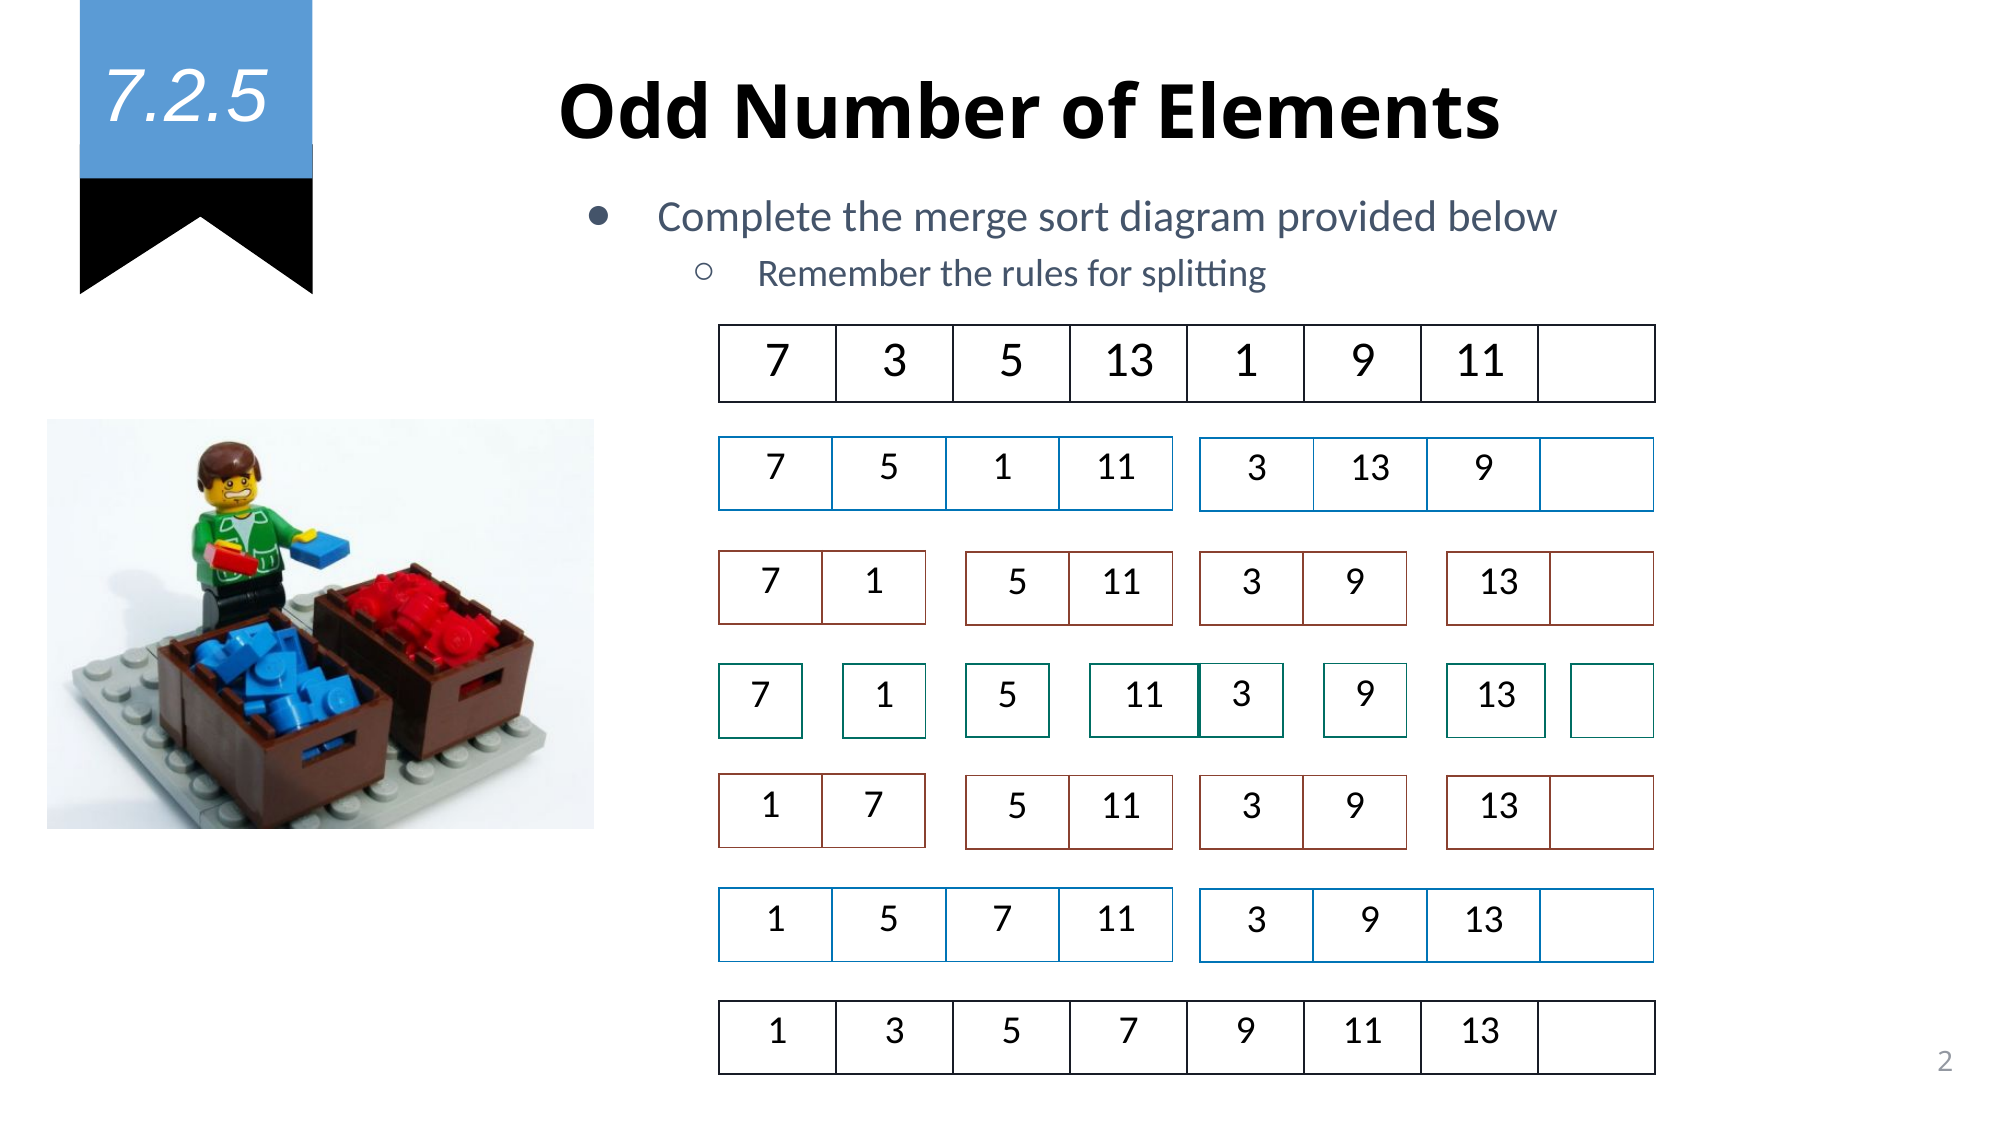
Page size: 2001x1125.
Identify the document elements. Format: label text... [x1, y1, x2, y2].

table_header 13 [1448, 665, 1544, 737]
table_header 1 [720, 889, 831, 961]
table_header 3 [1201, 890, 1312, 961]
table_header 3 [837, 326, 952, 401]
table_header 11 [1091, 665, 1197, 736]
table_header 13 [1422, 1002, 1537, 1073]
table_header 5 [967, 553, 1068, 624]
table_header 7 [720, 665, 801, 737]
list Complete the merge sort diagram provided below Remember the rules for splitting [537, 158, 1956, 298]
table_header 1 [720, 1002, 835, 1073]
table_header 9 [1314, 890, 1426, 961]
table_header 3 [1201, 664, 1282, 736]
table_header [1551, 777, 1653, 848]
table_header 5 [967, 776, 1068, 848]
table_header 11 [1060, 889, 1172, 961]
table_header 5 [833, 889, 945, 961]
table_header 9 [1304, 776, 1406, 848]
table_header 11 [1070, 553, 1172, 624]
table_header 13 [1448, 777, 1549, 848]
table_header 3 [1201, 776, 1302, 848]
table_header 9 [1188, 1002, 1303, 1073]
table_header 11 [1305, 1002, 1420, 1073]
table_header 13 [1314, 439, 1426, 510]
table_header 13 [1428, 890, 1539, 961]
table_header 5 [954, 326, 1069, 401]
table_header 1 [947, 438, 1058, 509]
table_header 9 [1304, 553, 1406, 624]
table_header 9 [1428, 439, 1539, 510]
table_header 1 [1188, 326, 1303, 401]
title 7.2.5 [60, 32, 310, 151]
table_header [1551, 553, 1653, 624]
table_header 9 [1325, 664, 1406, 736]
table_header 1 [720, 775, 821, 847]
table_header 7 [720, 552, 821, 623]
table_header 13 [1448, 553, 1549, 624]
table_header 11 [1070, 776, 1172, 848]
table_header [1541, 439, 1653, 510]
table_header 1 [823, 552, 925, 623]
table_header 3 [1201, 553, 1302, 624]
table_header 13 [1071, 326, 1186, 401]
table_header [1541, 890, 1653, 961]
table_header 7 [1071, 1002, 1186, 1073]
table_header 11 [1060, 438, 1172, 509]
table_header 7 [823, 775, 924, 847]
table_header 3 [1201, 439, 1313, 510]
table_header 5 [967, 665, 1048, 736]
table_header 7 [720, 438, 831, 509]
title Odd Number of Elements [537, 43, 1956, 158]
table_header 5 [954, 1002, 1069, 1073]
table_header 3 [837, 1002, 952, 1073]
table_header 7 [720, 326, 835, 401]
slide_number 2 [1853, 1019, 1974, 1106]
table_header [1539, 1002, 1654, 1073]
picture [47, 419, 594, 829]
table_header 5 [833, 438, 945, 509]
table_header 9 [1305, 326, 1420, 401]
table_header 1 [844, 665, 925, 737]
table_header [1539, 326, 1654, 401]
table_header [1572, 665, 1653, 737]
table_header 7 [947, 889, 1058, 961]
table_header 11 [1422, 326, 1537, 401]
